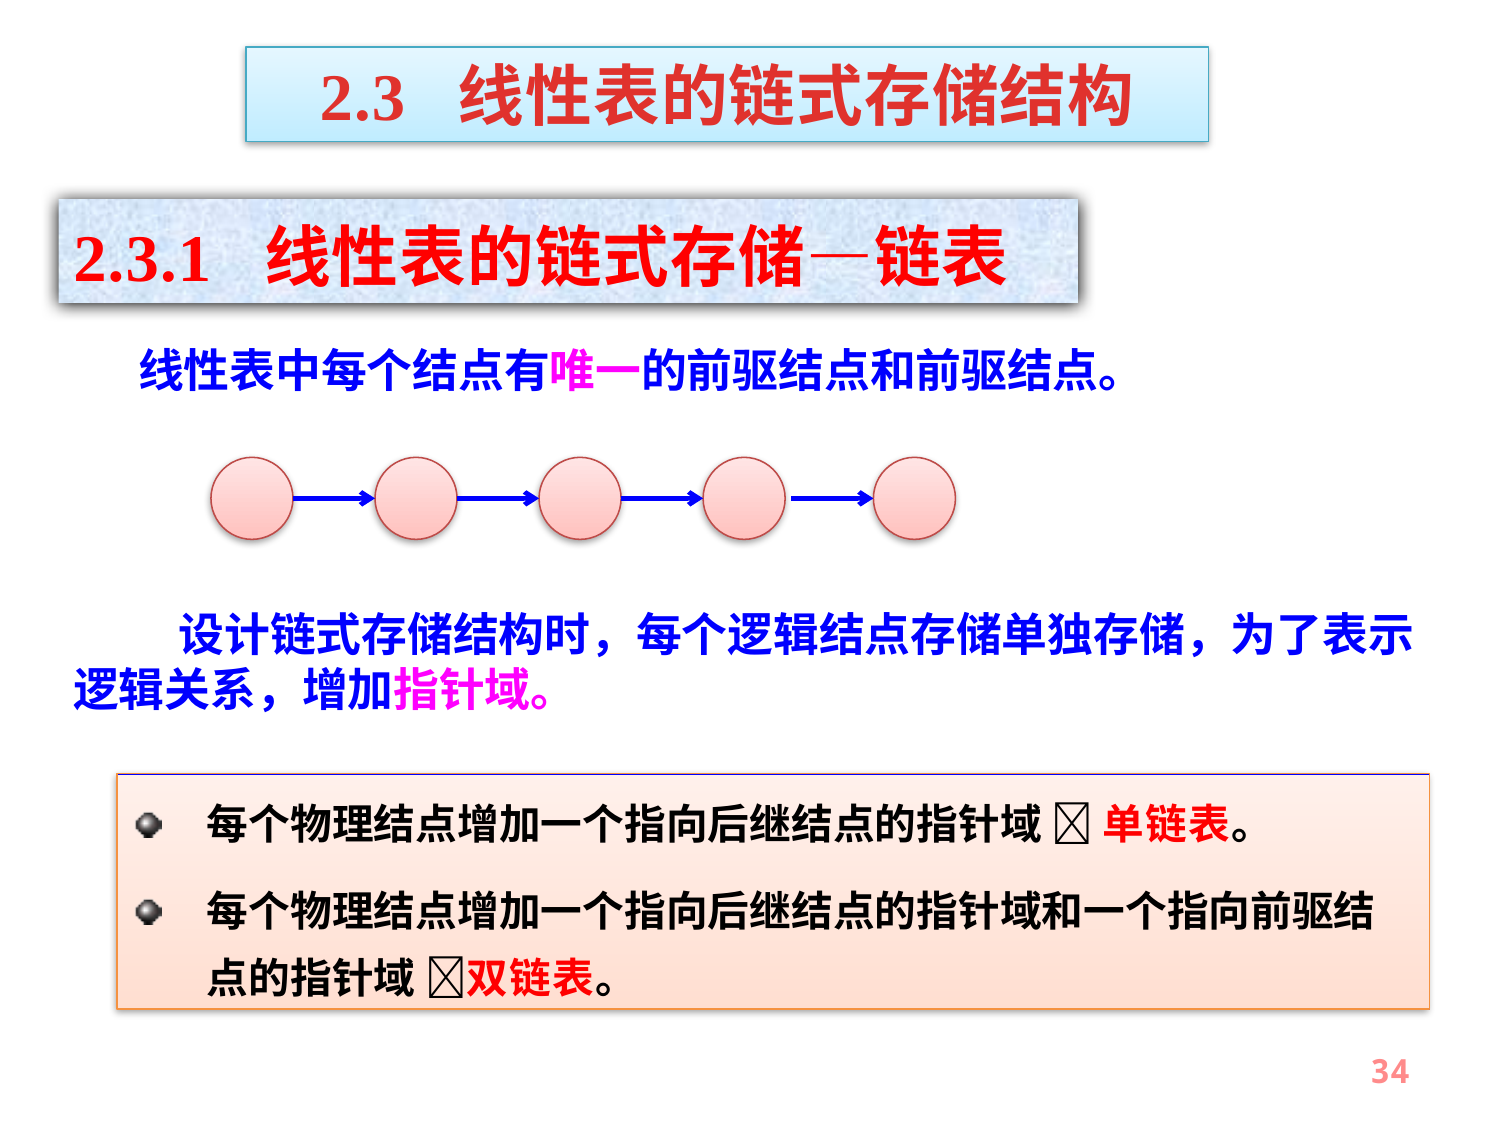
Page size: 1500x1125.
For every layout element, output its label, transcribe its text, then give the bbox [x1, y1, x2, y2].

text_box 每个物理结点增加一个指向后继结点的指针域  单链表。 每个物理结点增加一个指向后继结点的指针域和一个指向前驱结点的指针域 双链表。 [116, 773, 1430, 1010]
text_box 设计链式存储结构时，每个逻辑结点存储单独存储，为了表示逻辑关系，增加指针域。 [58, 597, 1430, 723]
slide_number 34 [1074, 1042, 1425, 1103]
text_box [374, 456, 458, 541]
text_box 2.3 线性表的链式存储结构 [245, 46, 1209, 142]
picture [131, 895, 162, 925]
text_box 2.3.1 线性表的链式存储—链表 [58, 199, 1078, 303]
text_box [872, 456, 957, 541]
text_box [702, 456, 786, 541]
picture [131, 808, 162, 838]
text_box [538, 456, 622, 541]
text_box [210, 456, 294, 541]
text_box 线性表中每个结点有唯一的前驱结点和前驱结点。 [123, 328, 1301, 404]
